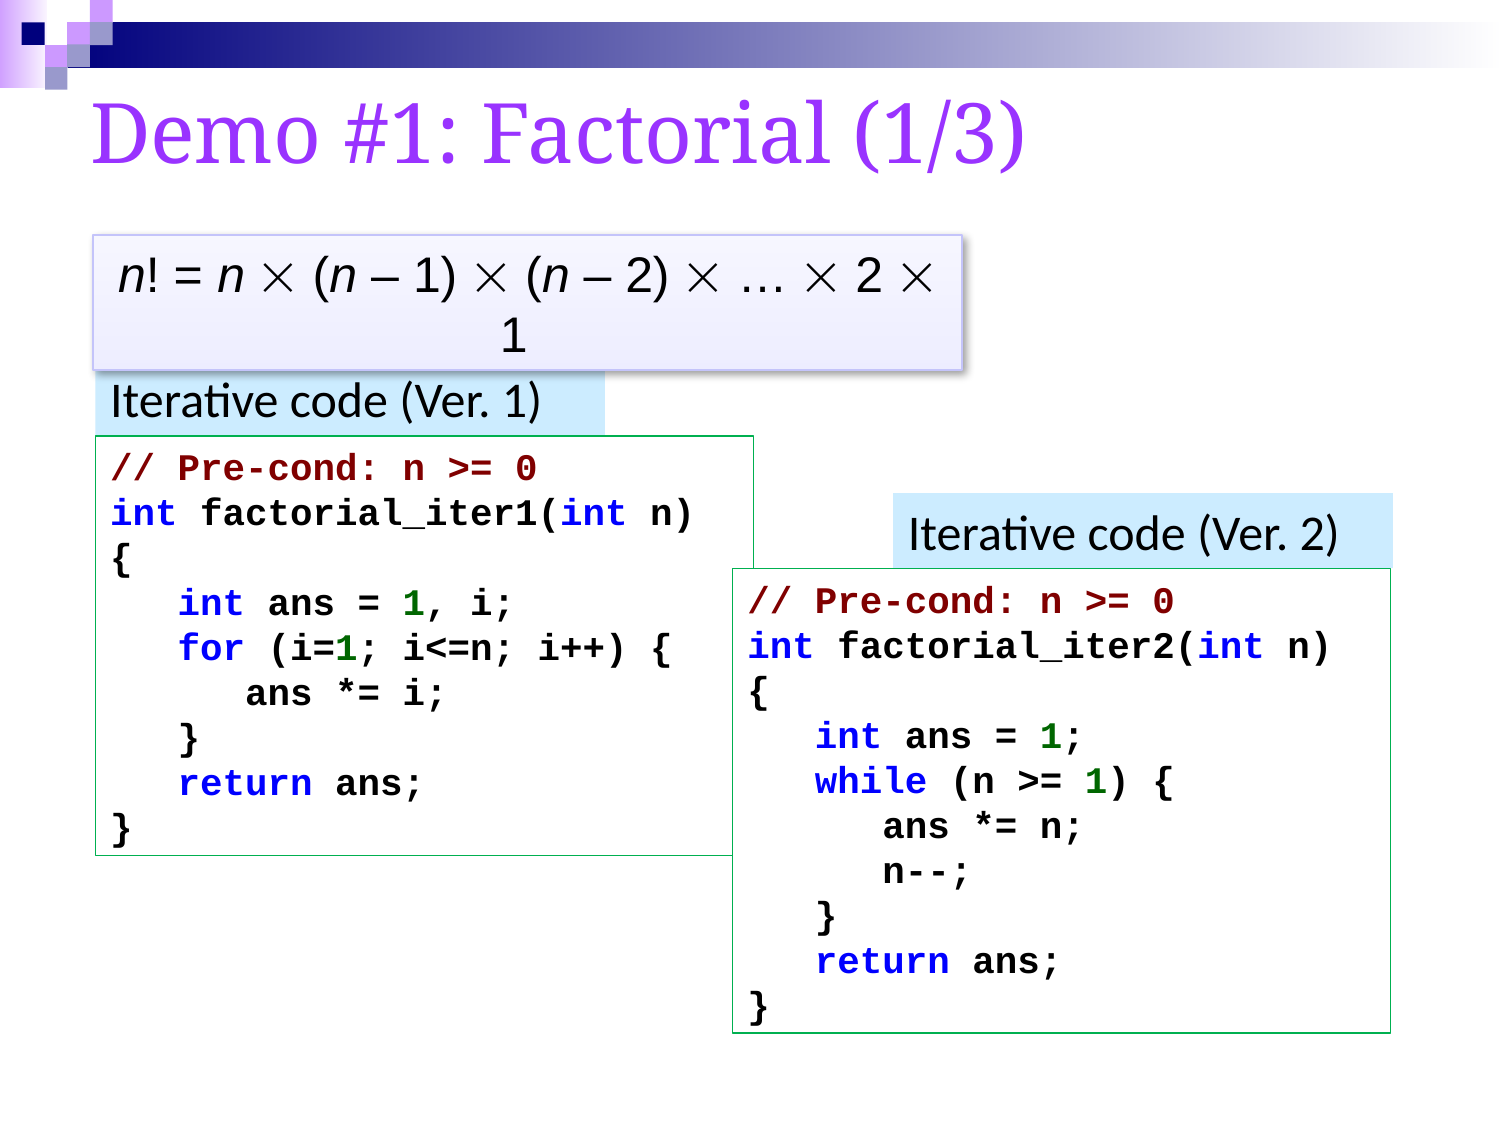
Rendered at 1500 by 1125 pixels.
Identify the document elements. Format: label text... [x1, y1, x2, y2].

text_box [732, 492, 1394, 1039]
text_box n! = n  (n – 1)  (n – 2)  …  2  1 [92, 234, 963, 370]
title Demo #1: Factorial (1/3) [74, 63, 1426, 197]
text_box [95, 359, 754, 861]
